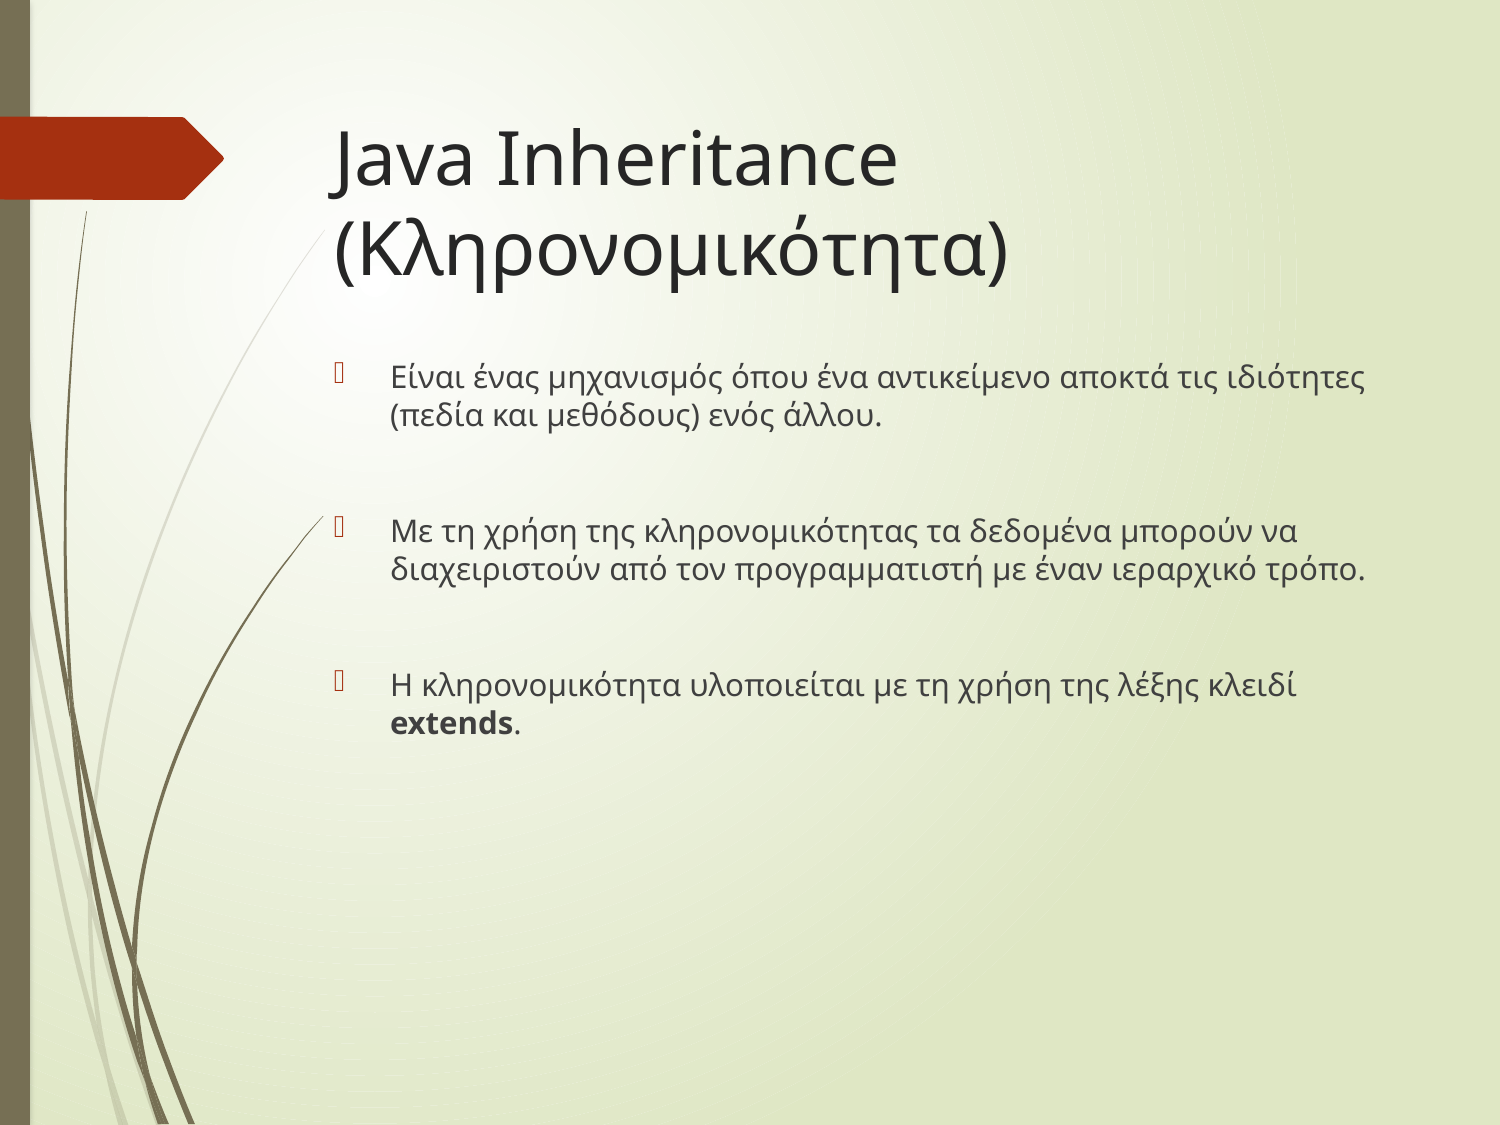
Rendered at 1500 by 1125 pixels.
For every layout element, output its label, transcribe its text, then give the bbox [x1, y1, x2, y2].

title Java Inheritance (Κληρονομικότητα) [319, 102, 1400, 313]
list Είναι ένας μηχανισμός όπου ένα αντικείμενο αποκτά τις ιδιότητες (πεδία και μεθόδους) ενός άλλου. Με τη χρήση της κληρονομικότητας τα δεδομένα μπορούν να διαχειριστούν από τον προγραμματιστή με έναν ιεραρχικό τρόπο. Η κληρονομικότητα υλοποιείται με τη χρήση της λέξης κλειδί extends. [318, 350, 1400, 970]
